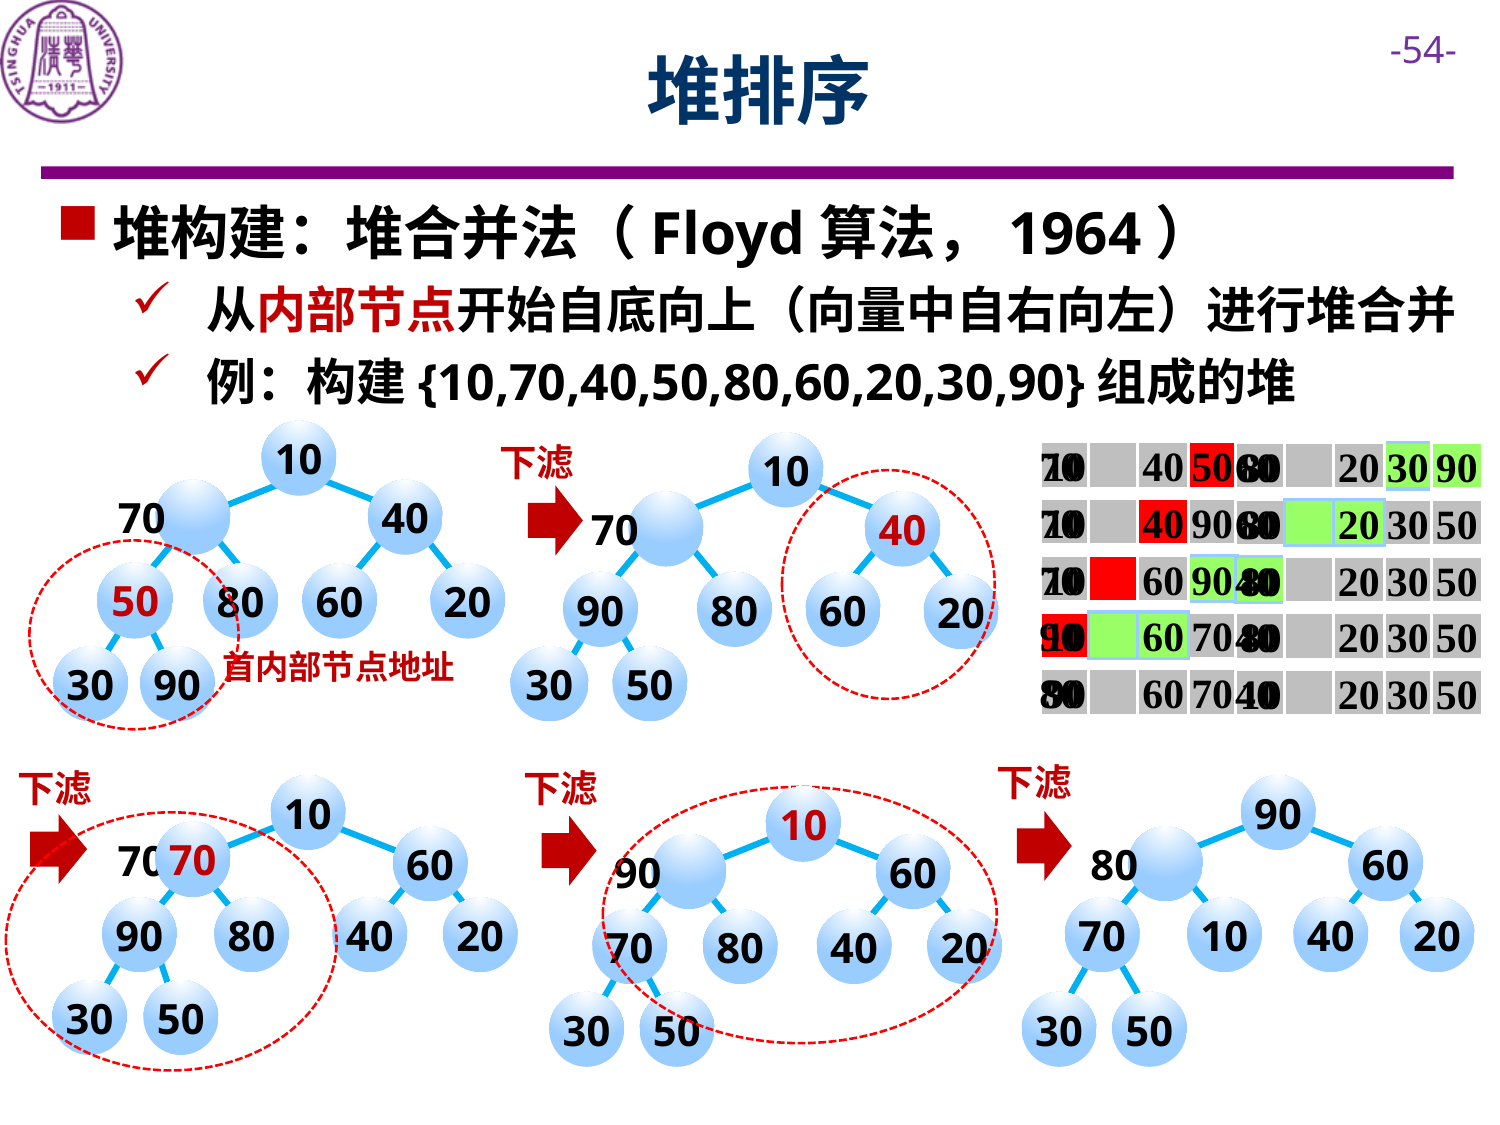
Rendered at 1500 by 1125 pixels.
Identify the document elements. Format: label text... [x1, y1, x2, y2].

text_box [1016, 774, 1475, 1067]
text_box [1039, 498, 1483, 547]
text_box 下滤 [508, 757, 614, 817]
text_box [52, 420, 506, 722]
text_box 下滤 [2, 757, 108, 818]
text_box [510, 432, 999, 722]
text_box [1039, 668, 1483, 717]
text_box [1039, 441, 1483, 490]
text_box [29, 582, 47, 688]
text_box 下滤 [982, 751, 1087, 812]
picture [0, 0, 124, 124]
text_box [1039, 611, 1483, 660]
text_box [29, 774, 519, 1056]
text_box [541, 786, 1003, 1067]
title 堆排序 [135, 13, 1383, 165]
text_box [1039, 555, 1483, 603]
text_box [123, 1065, 219, 1071]
text_box [5, 882, 24, 1001]
text_box 堆构建：堆合并法（Floyd算法，1964） 从内部节点开始自底向上（向量中自右向左）进行堆合并 例：构建{10,70,40,50,80,60,20,30,90}组成的堆 [41, 188, 1500, 419]
